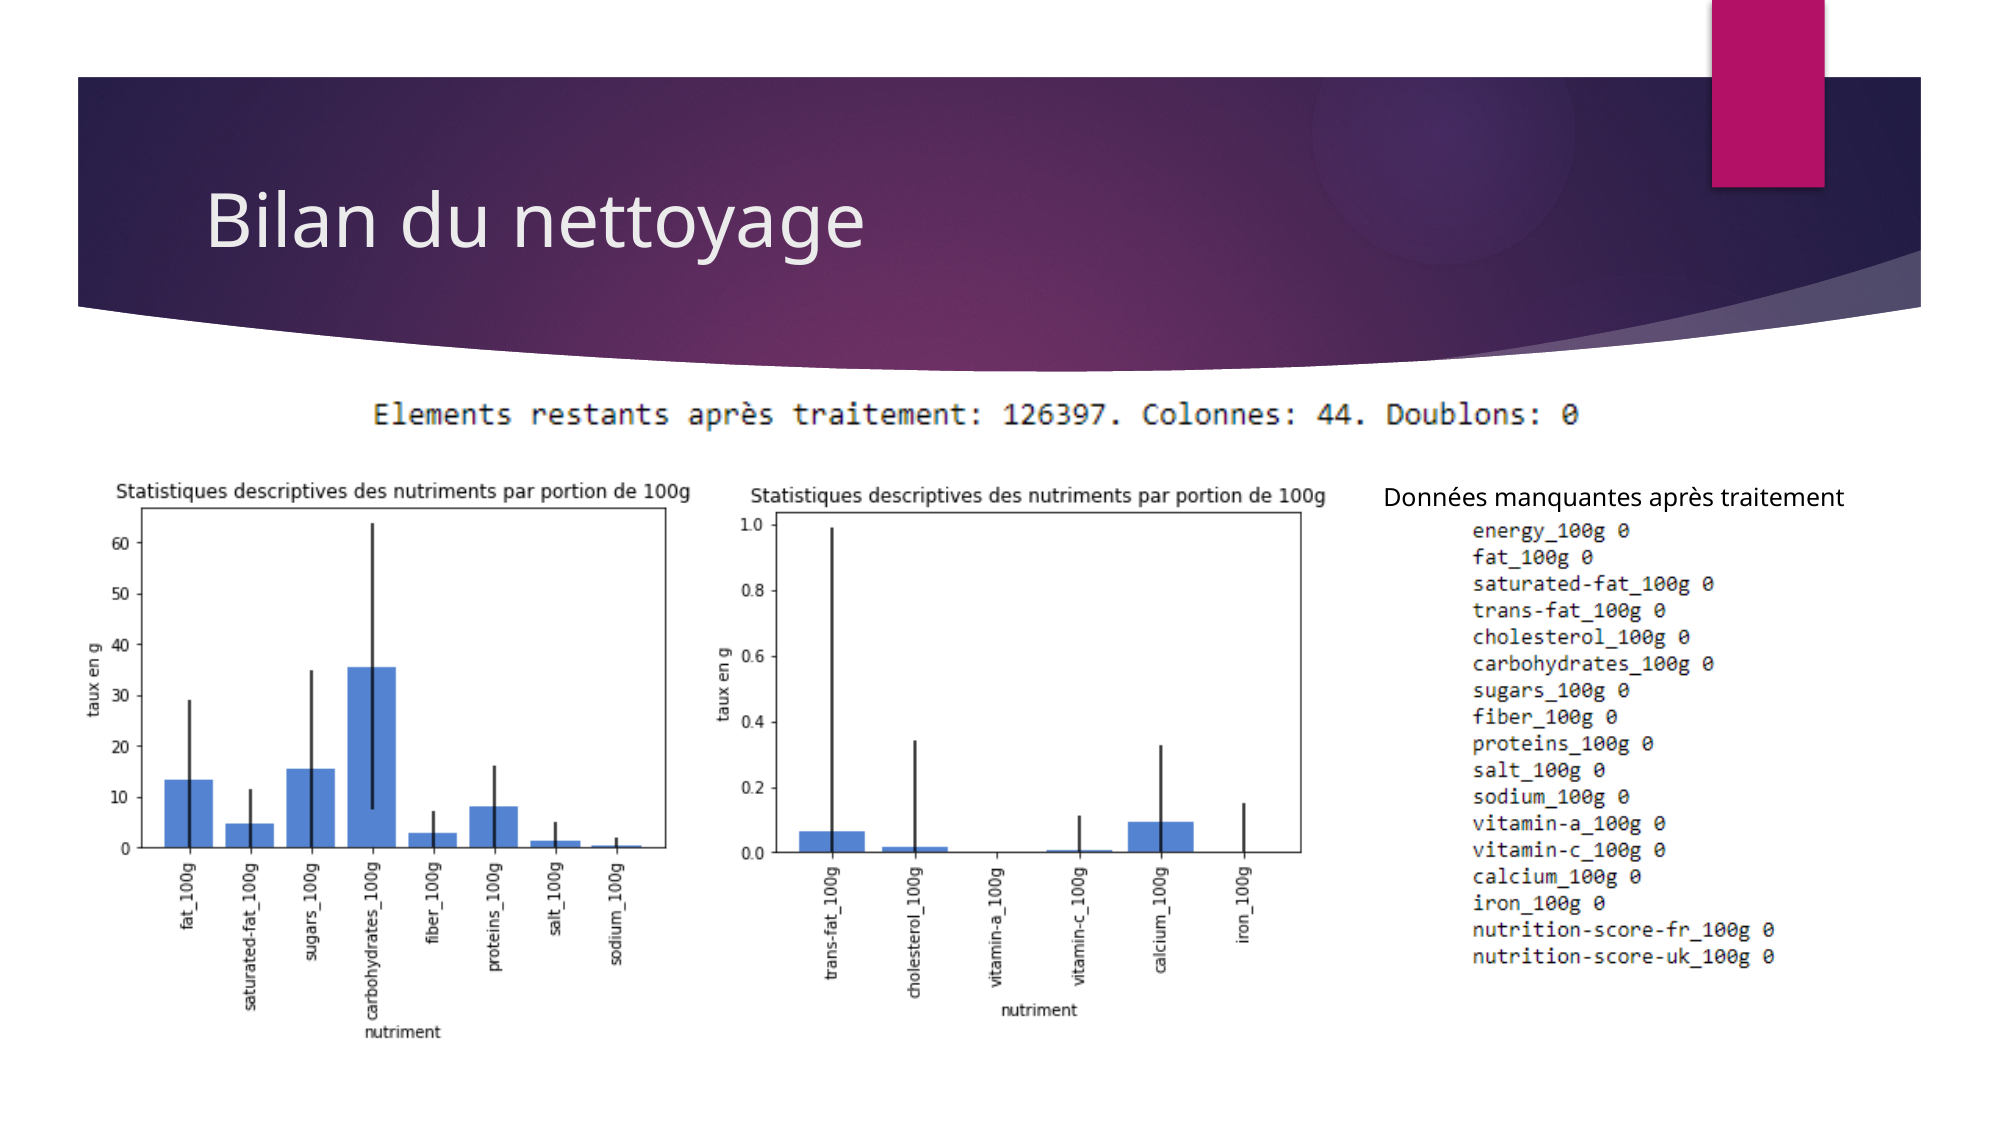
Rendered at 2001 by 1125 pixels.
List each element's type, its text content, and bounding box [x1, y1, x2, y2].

text_box Données manquantes après traitement [1368, 473, 1885, 519]
picture [84, 478, 698, 1047]
picture [362, 390, 1595, 442]
picture [1468, 519, 1785, 973]
picture [707, 473, 1349, 1047]
title Bilan du nettoyage [189, 159, 1627, 276]
